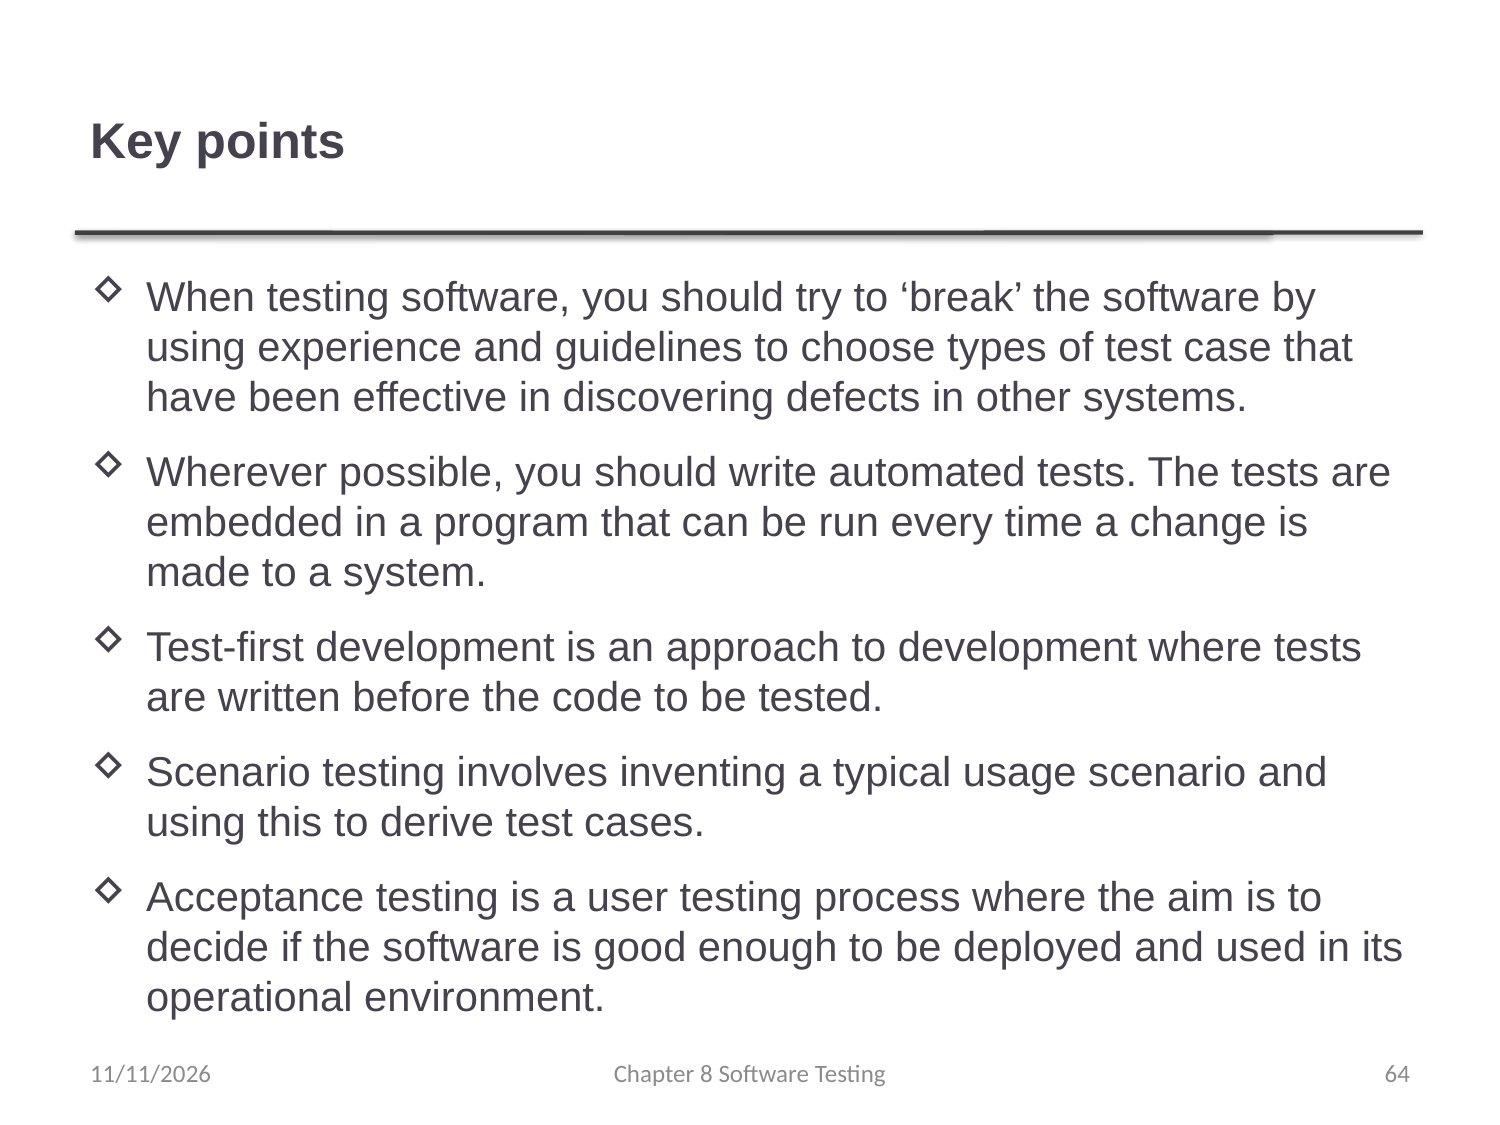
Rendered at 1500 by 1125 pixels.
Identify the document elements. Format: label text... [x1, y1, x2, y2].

title Key points [74, 44, 1272, 233]
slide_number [75, 1042, 425, 1103]
list When testing software, you should try to ‘break’ the software by using experience and guidelines to choose types of test case that have been effective in discovering defects in other systems. Wherever possible, you should write automated tests. The tests are embedded in a program that can be run every time a change is made to a system. Test-first development is an approach to development where tests are written before the code to be tested. Scenario testing involves inventing a typical usage scenario and using this to derive test cases. Acceptance testing is a user testing process where the aim is to decide if the software is good enough to be deployed and used in its operational environment. [75, 262, 1425, 1005]
slide_number 64 [1074, 1042, 1425, 1103]
footer Chapter 8 Software Testing [512, 1042, 988, 1103]
